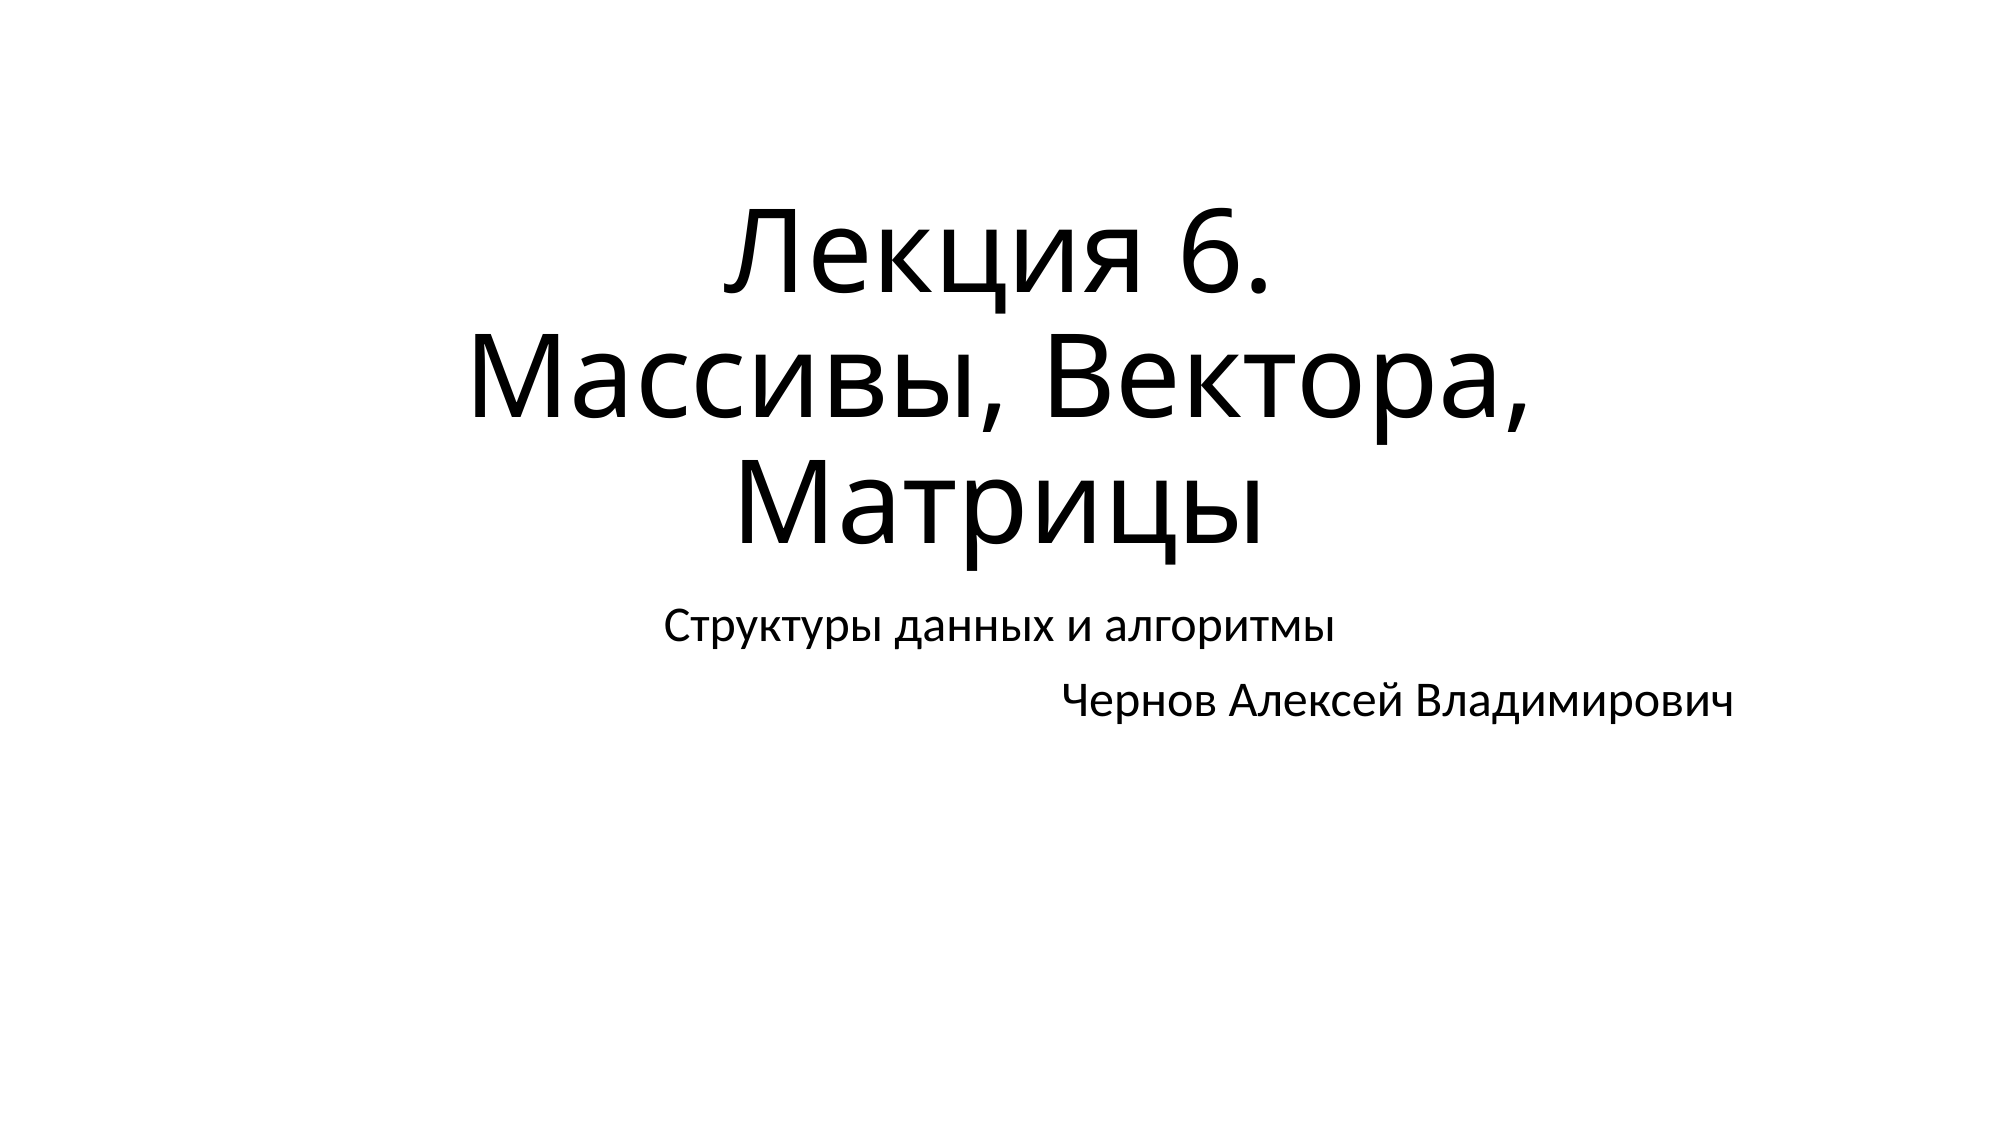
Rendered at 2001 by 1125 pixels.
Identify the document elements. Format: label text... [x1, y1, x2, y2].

subtitle Структуры данных и алгоритмы Чернов Алексей Владимирович [249, 590, 1750, 863]
title Лекция 6. Массивы, Вектора, Матрицы [249, 184, 1750, 576]
